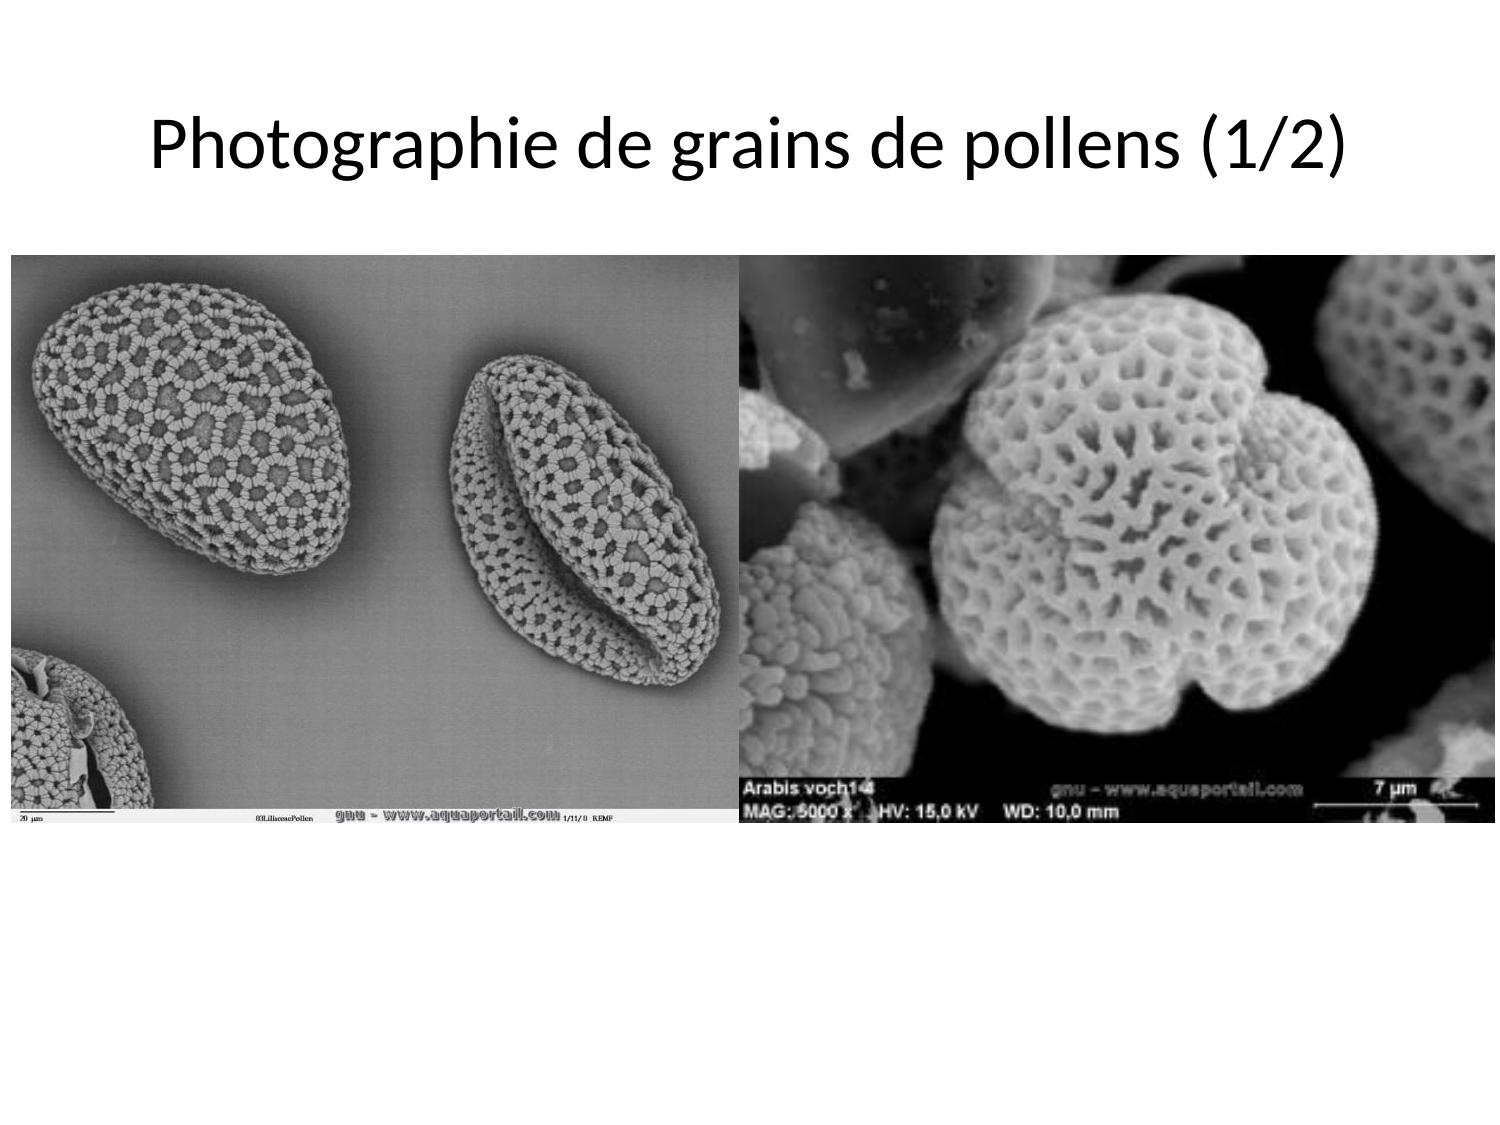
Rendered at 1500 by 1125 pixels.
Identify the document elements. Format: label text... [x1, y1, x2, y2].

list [11, 255, 737, 823]
title Photographie de grains de pollens (1/2) [75, 45, 1425, 233]
picture [739, 255, 1495, 823]
